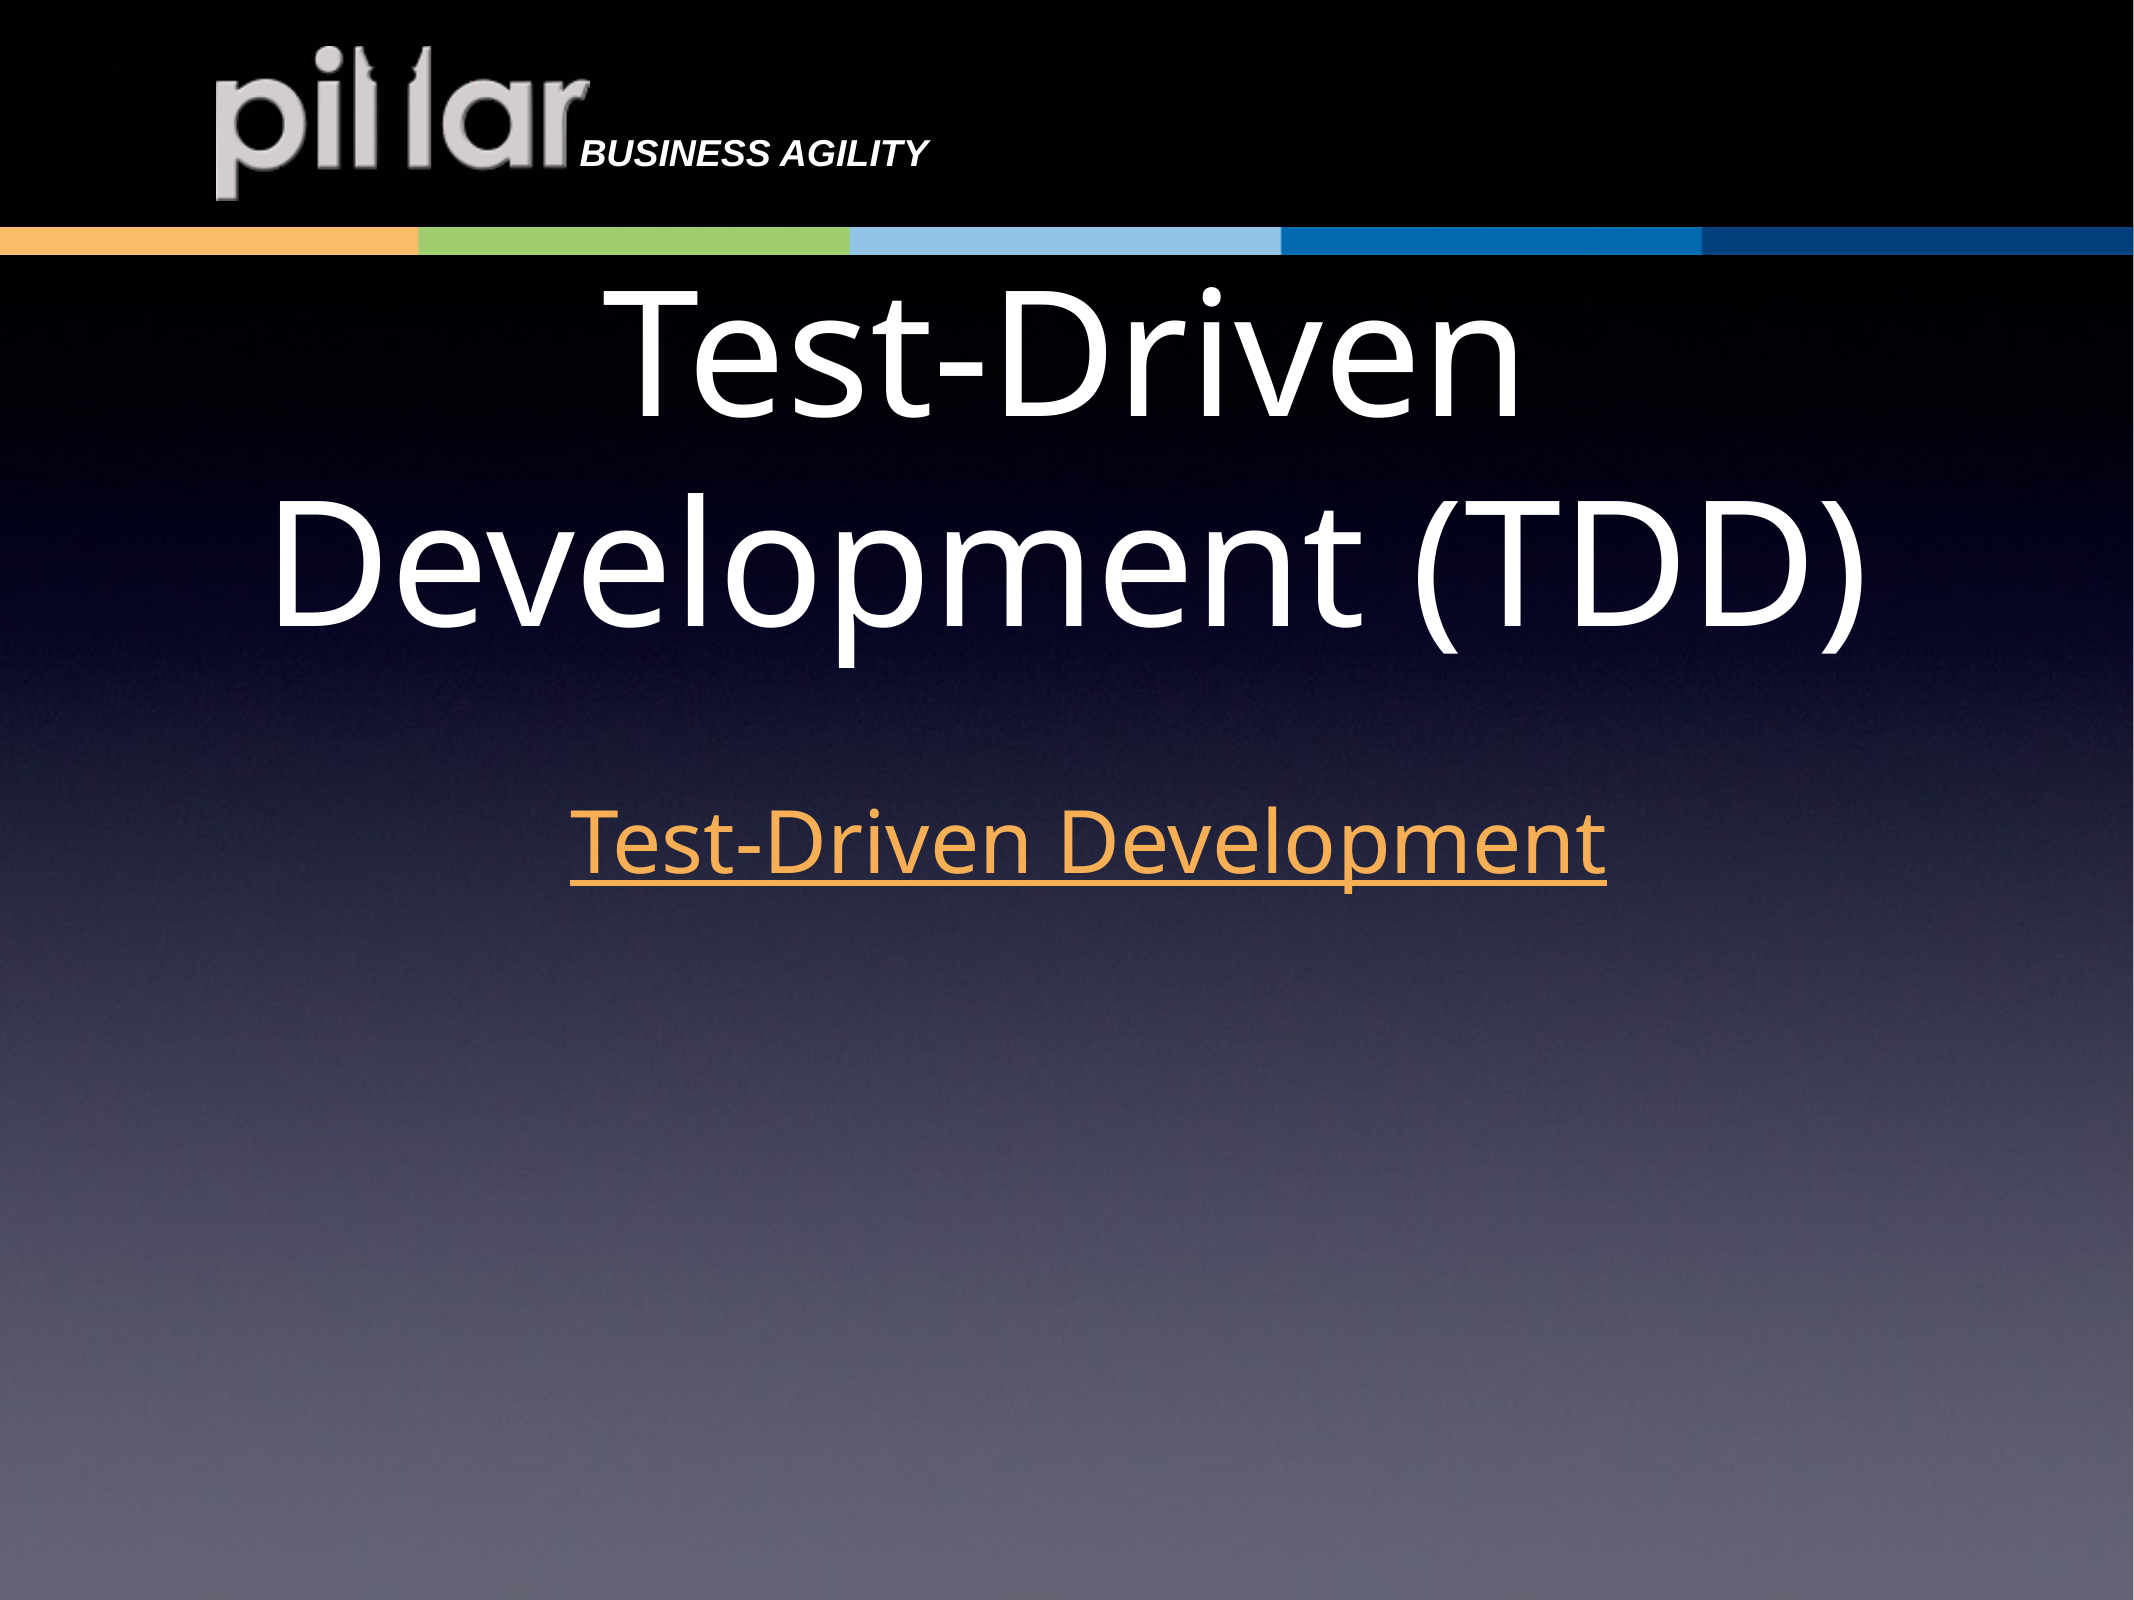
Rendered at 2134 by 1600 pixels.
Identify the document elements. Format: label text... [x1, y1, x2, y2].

list Test-Driven Development [207, 447, 1926, 1399]
picture [0, 0, 2134, 1600]
title Test-Driven Development (TDD) [207, 239, 1926, 447]
